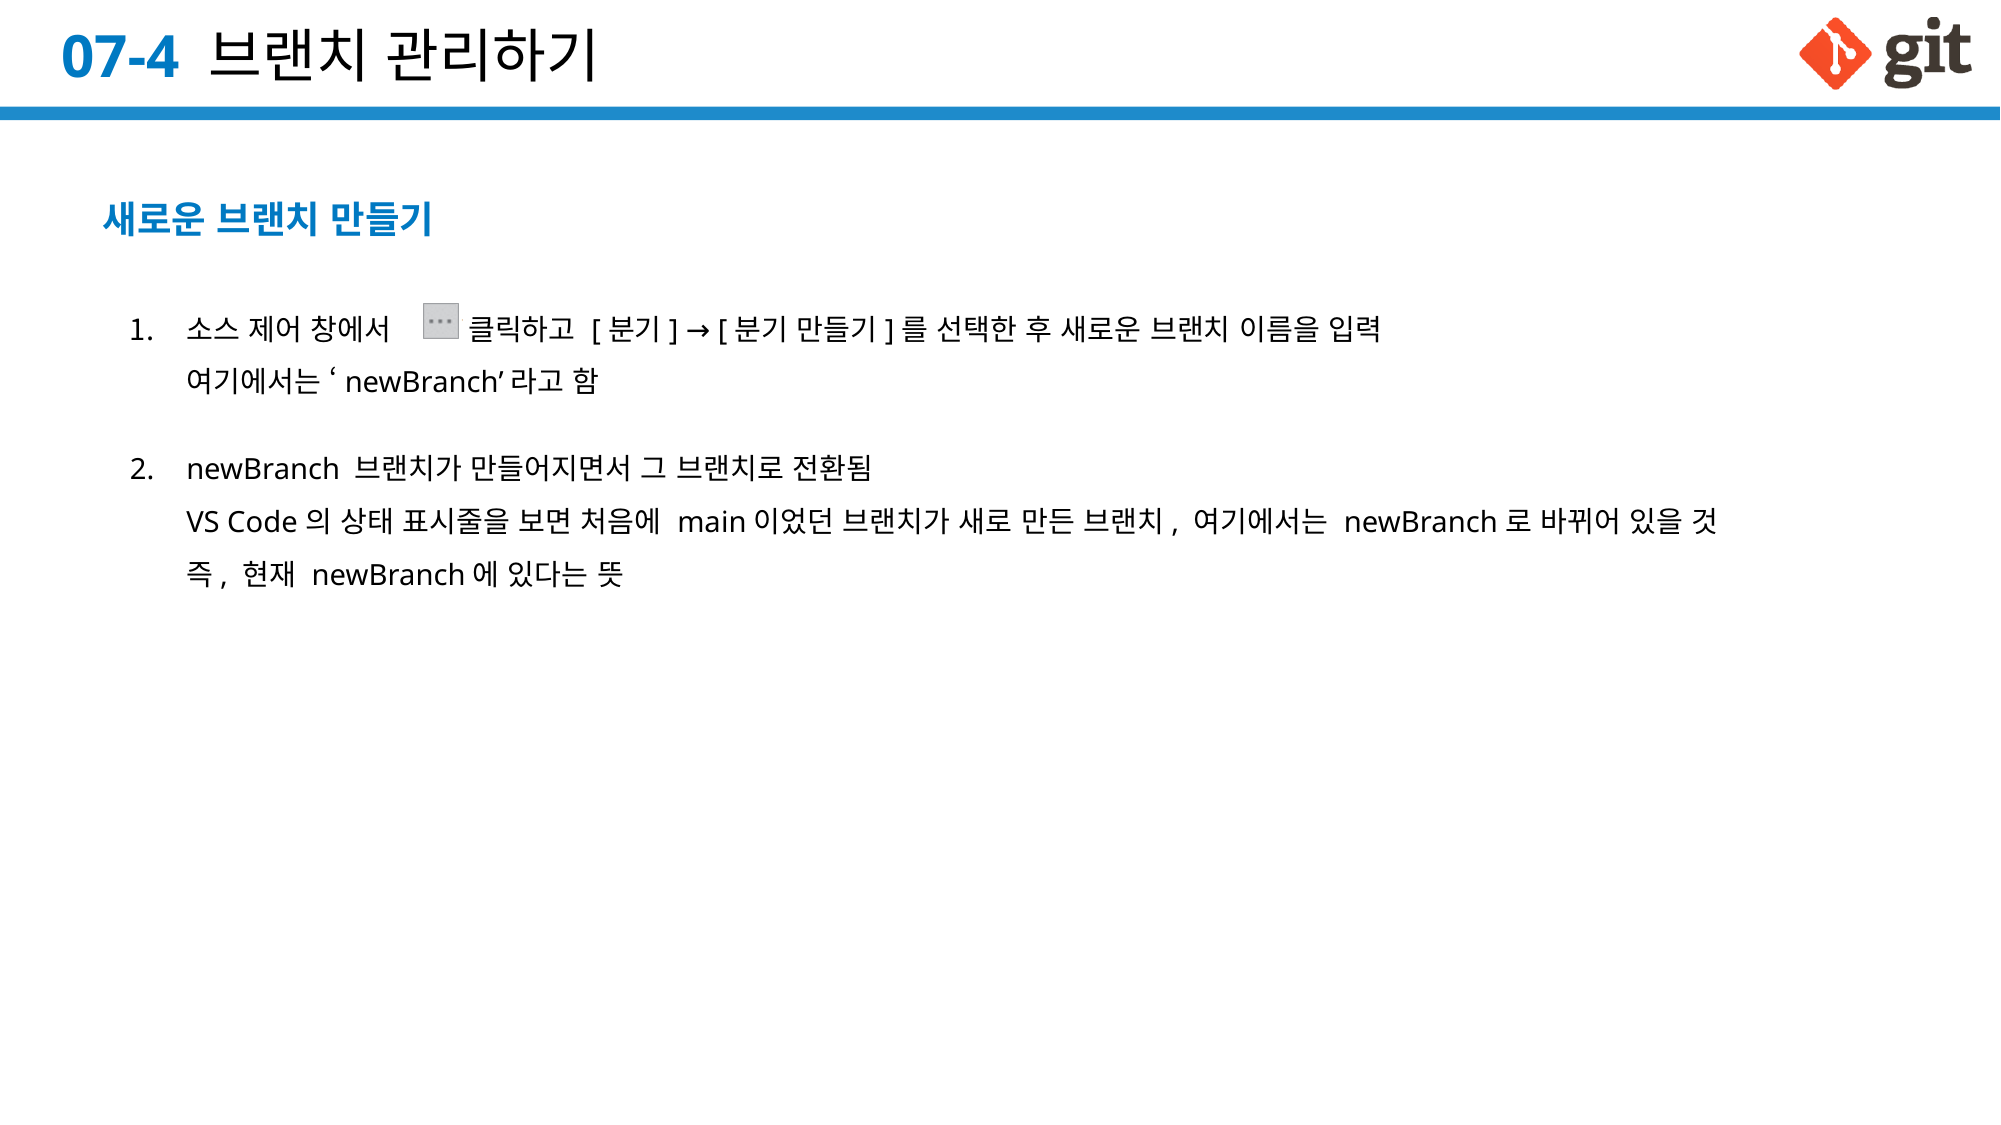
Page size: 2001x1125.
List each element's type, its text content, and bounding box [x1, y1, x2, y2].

text_box 새로운 브랜치 만들기 [87, 188, 867, 249]
picture [418, 298, 463, 344]
title 07-4 브랜치 관리하기 [46, 13, 1772, 104]
text_box 소스 제어 창에서 을 클릭하고 [분기] → [분기 만들기]를 선택한 후 새로운 브랜치 이름을 입력 여기에서는 ‘newBranch’라고 함 newBranch 브랜치가 만들어지면서 그 브랜치로 전환됨 VS Code의 상태 표시줄을 보면 처음에 main이었던 브랜치가 새로 만든 브랜치, 여기에서는 newBranch로 바뀌어 있을 것 즉, 현재 newBranch에 있다는 뜻 [115, 286, 1841, 599]
picture [1799, 17, 1972, 90]
